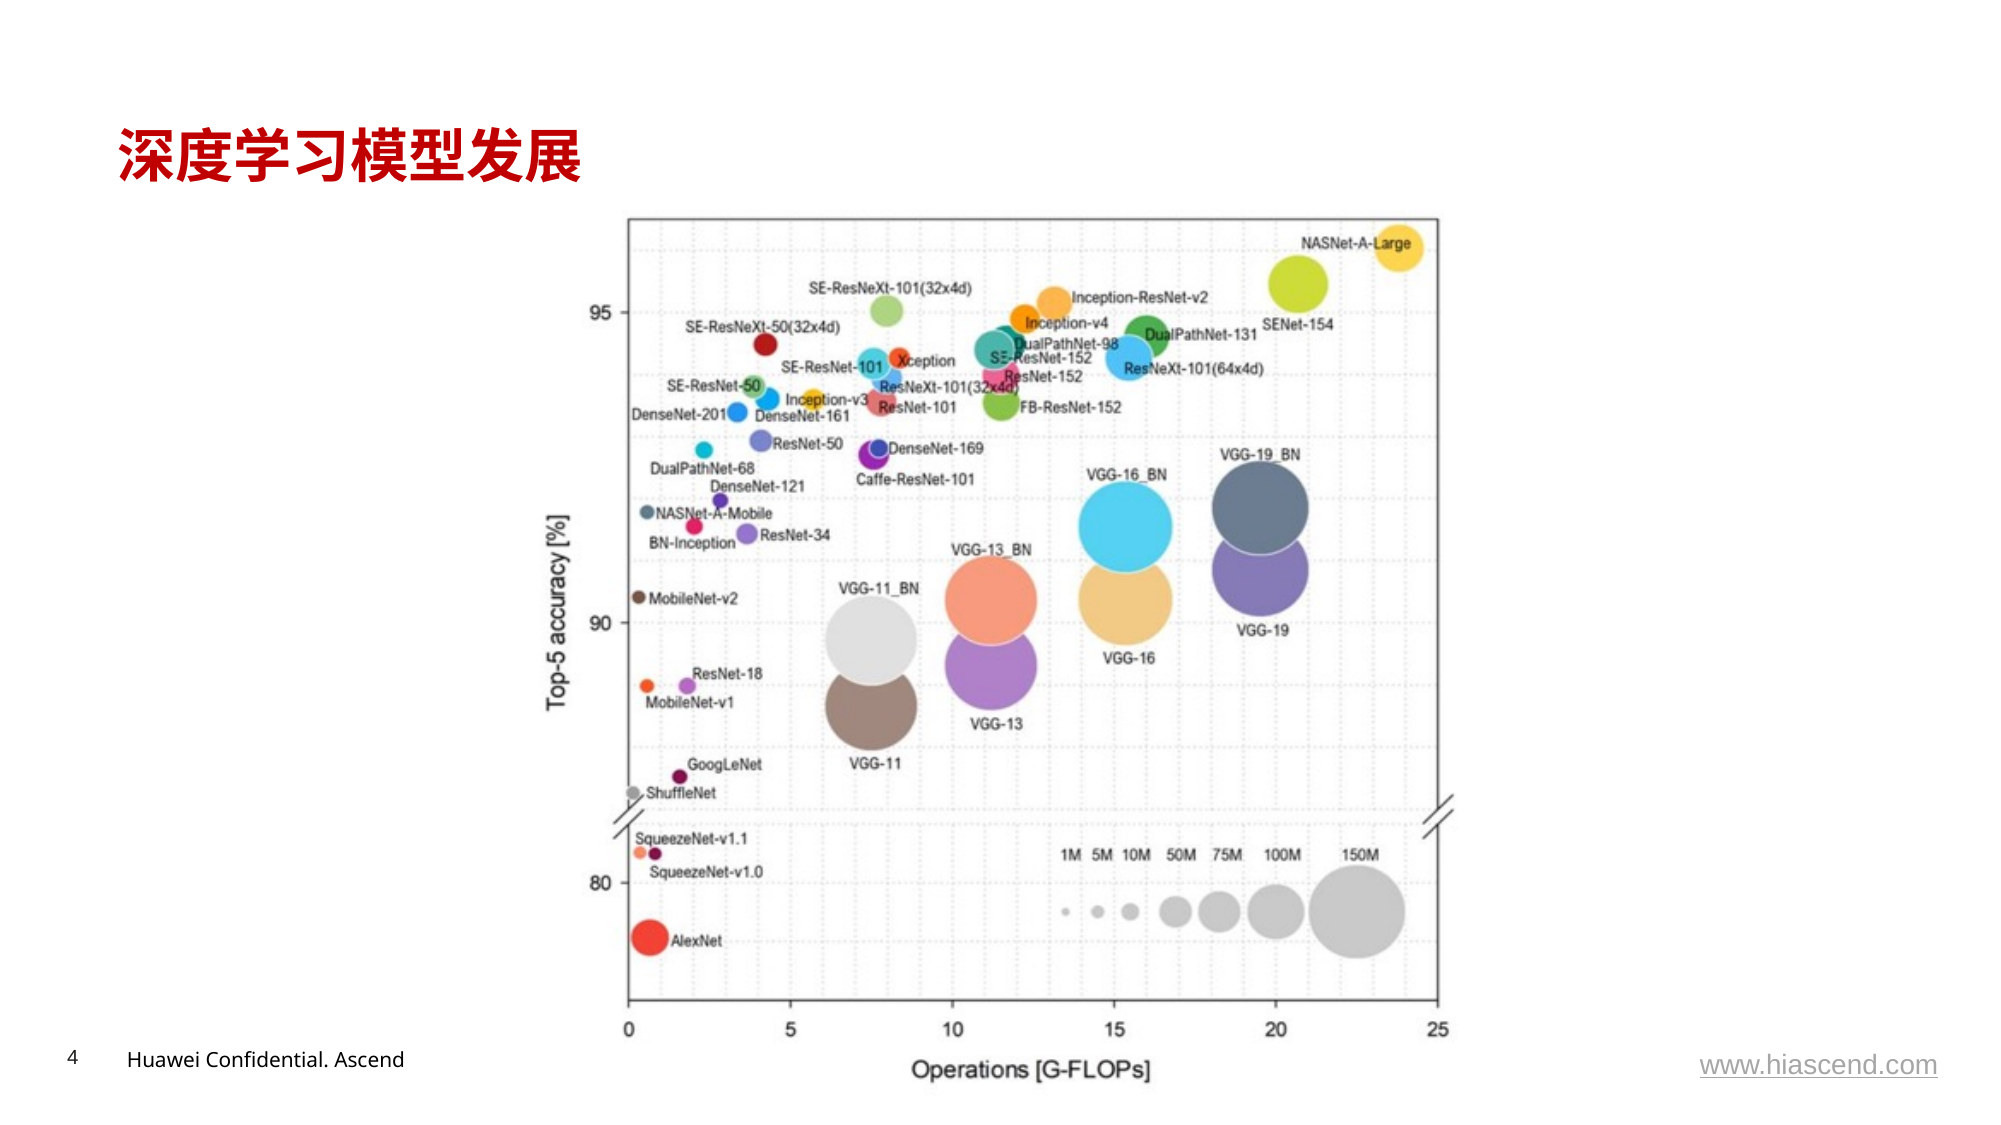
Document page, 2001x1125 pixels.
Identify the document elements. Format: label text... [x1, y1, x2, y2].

title 深度学习模型发展 [102, 111, 1901, 209]
picture [527, 184, 1474, 1096]
